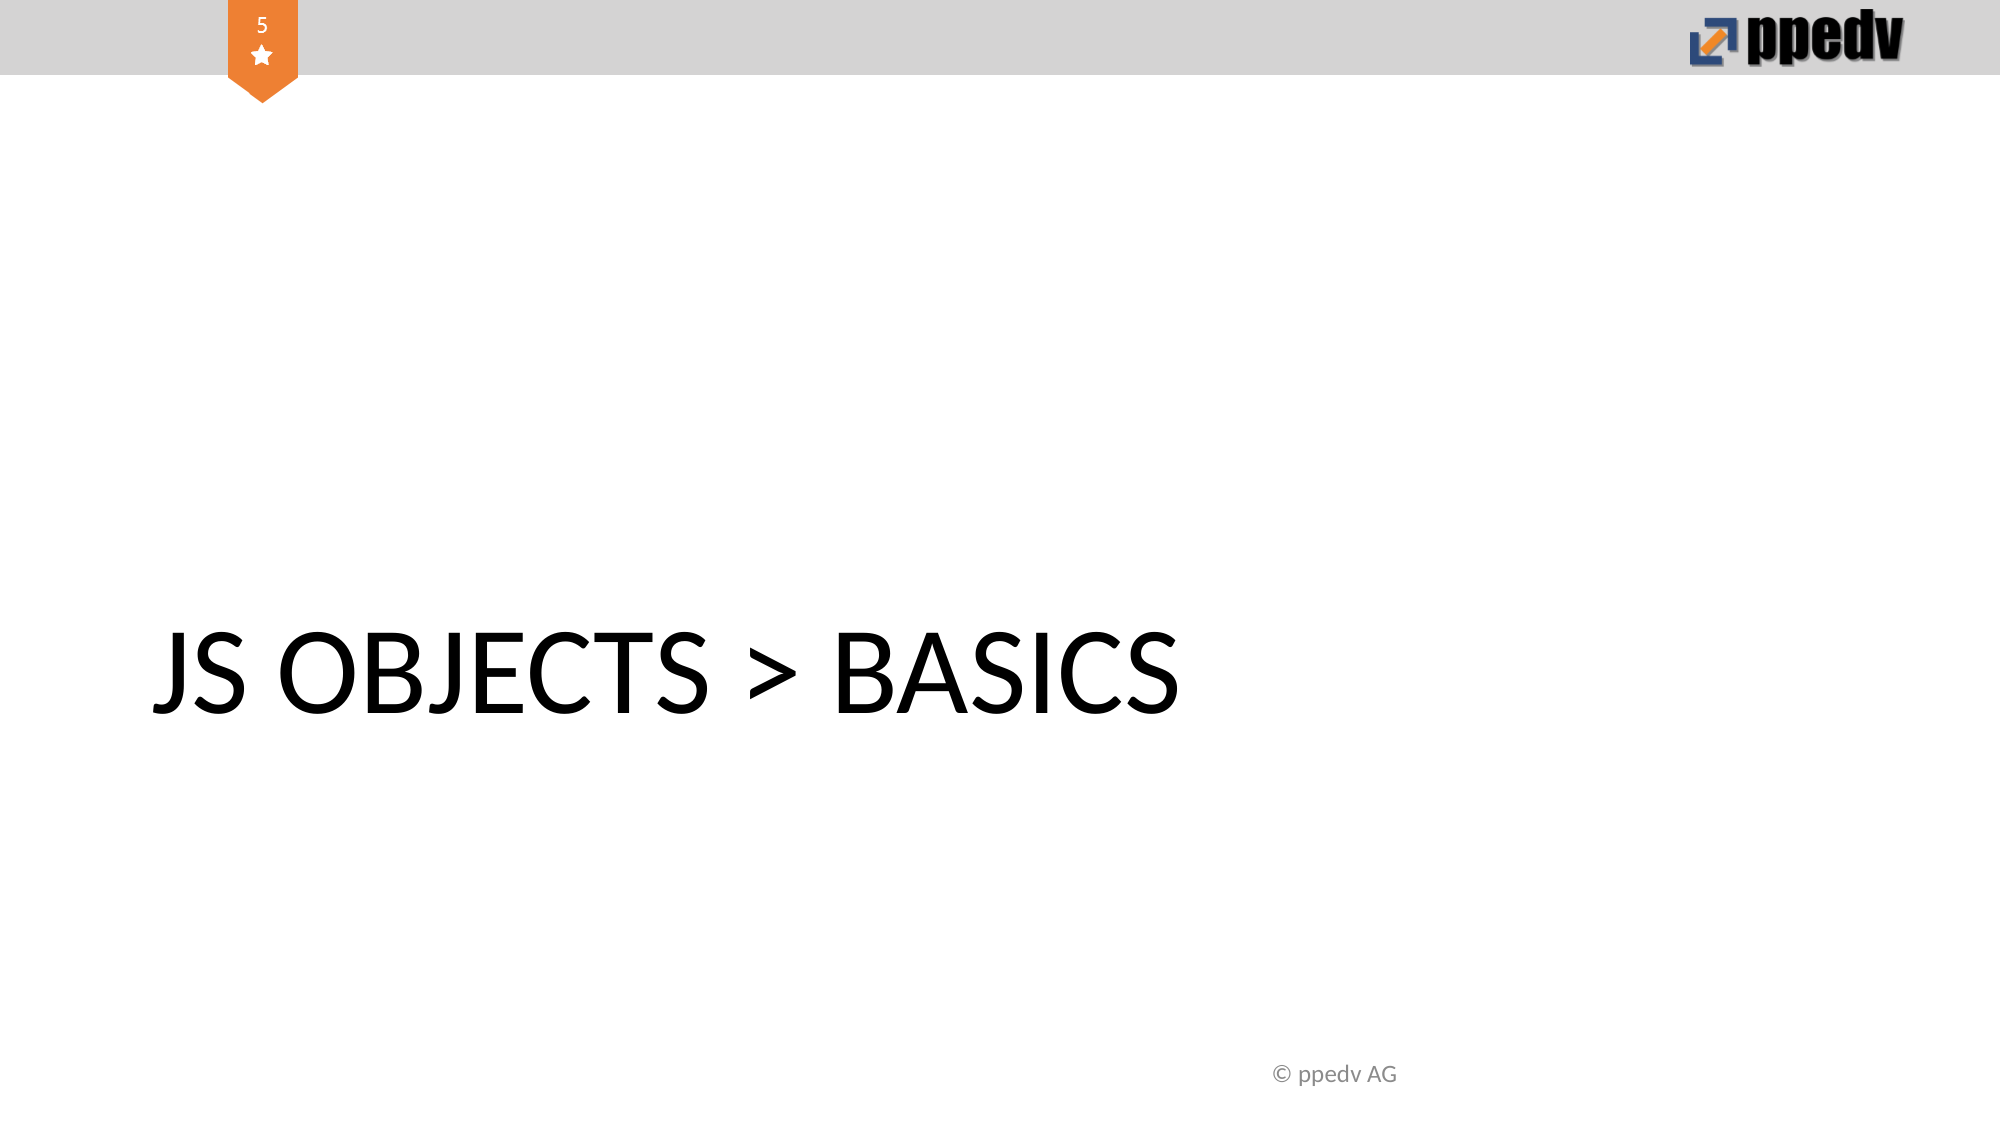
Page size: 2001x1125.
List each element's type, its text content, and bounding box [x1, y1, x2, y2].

picture [0, 0, 2000, 104]
footer © ppedv AG [137, 1042, 1413, 1103]
title JS OBJECTS > BASICS [136, 280, 1862, 749]
